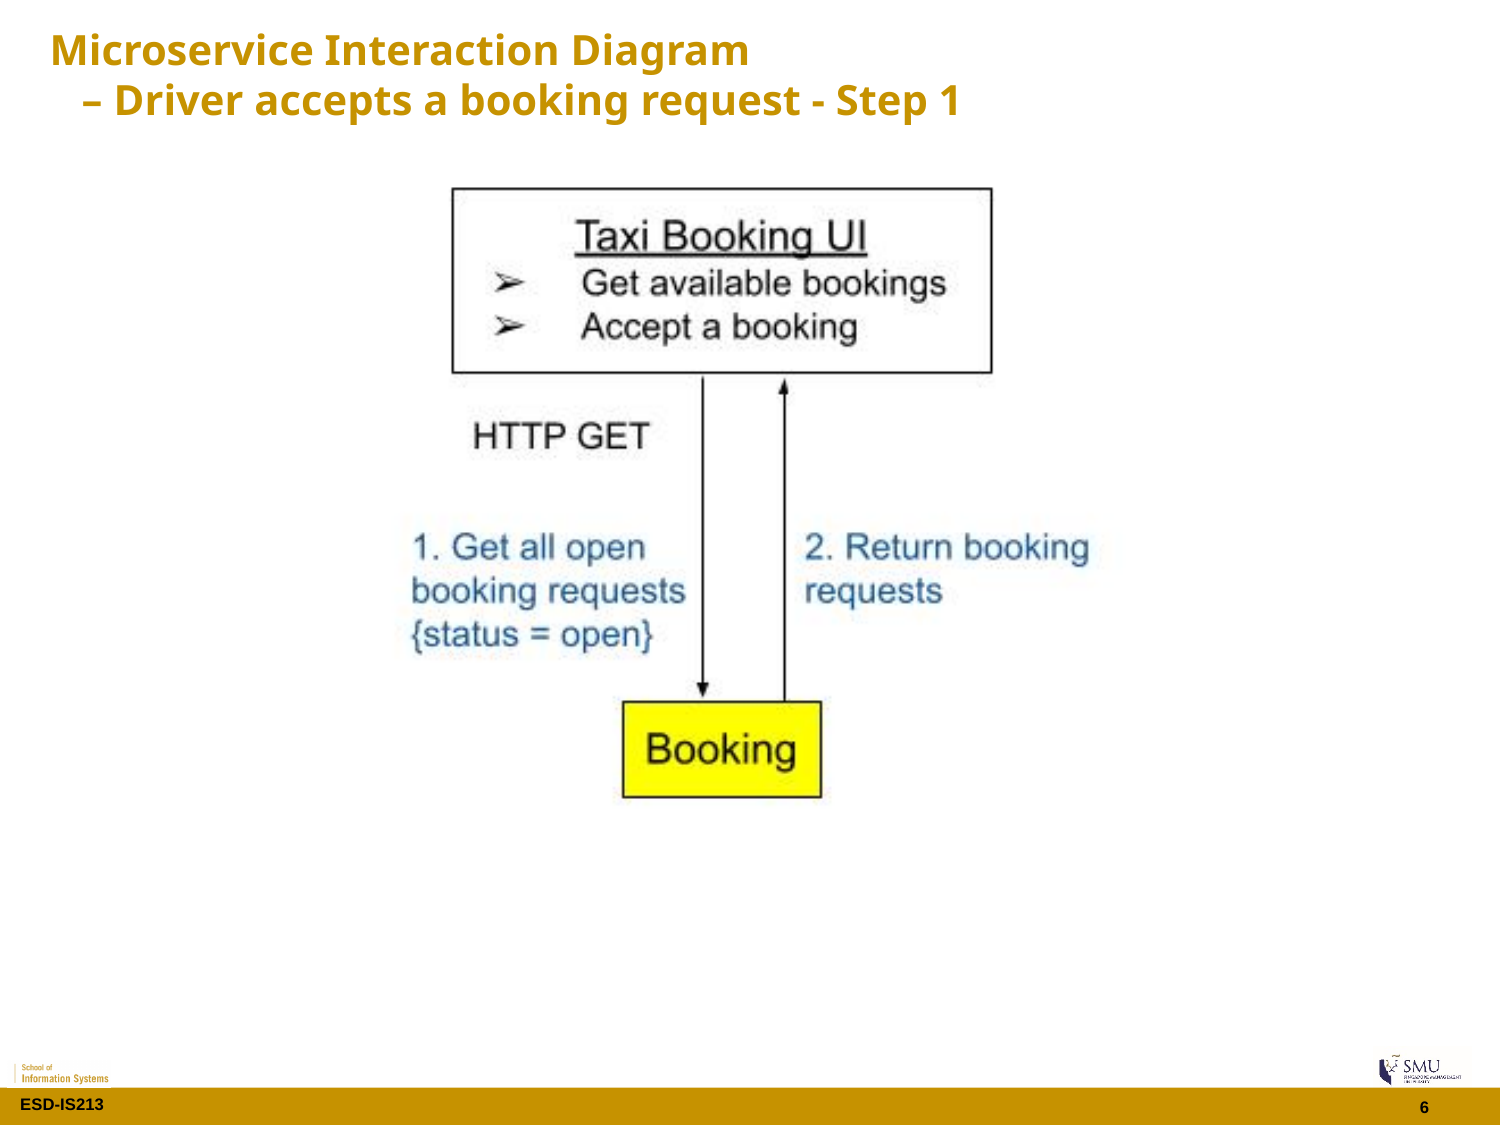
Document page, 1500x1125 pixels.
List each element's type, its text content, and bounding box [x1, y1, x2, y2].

picture [1373, 1046, 1472, 1087]
slide_number 6 [1386, 1089, 1445, 1125]
picture [359, 151, 1141, 834]
title Microservice Interaction Diagram – Driver accepts a booking request - Step 1 [34, 16, 1500, 133]
picture [7, 1060, 111, 1088]
